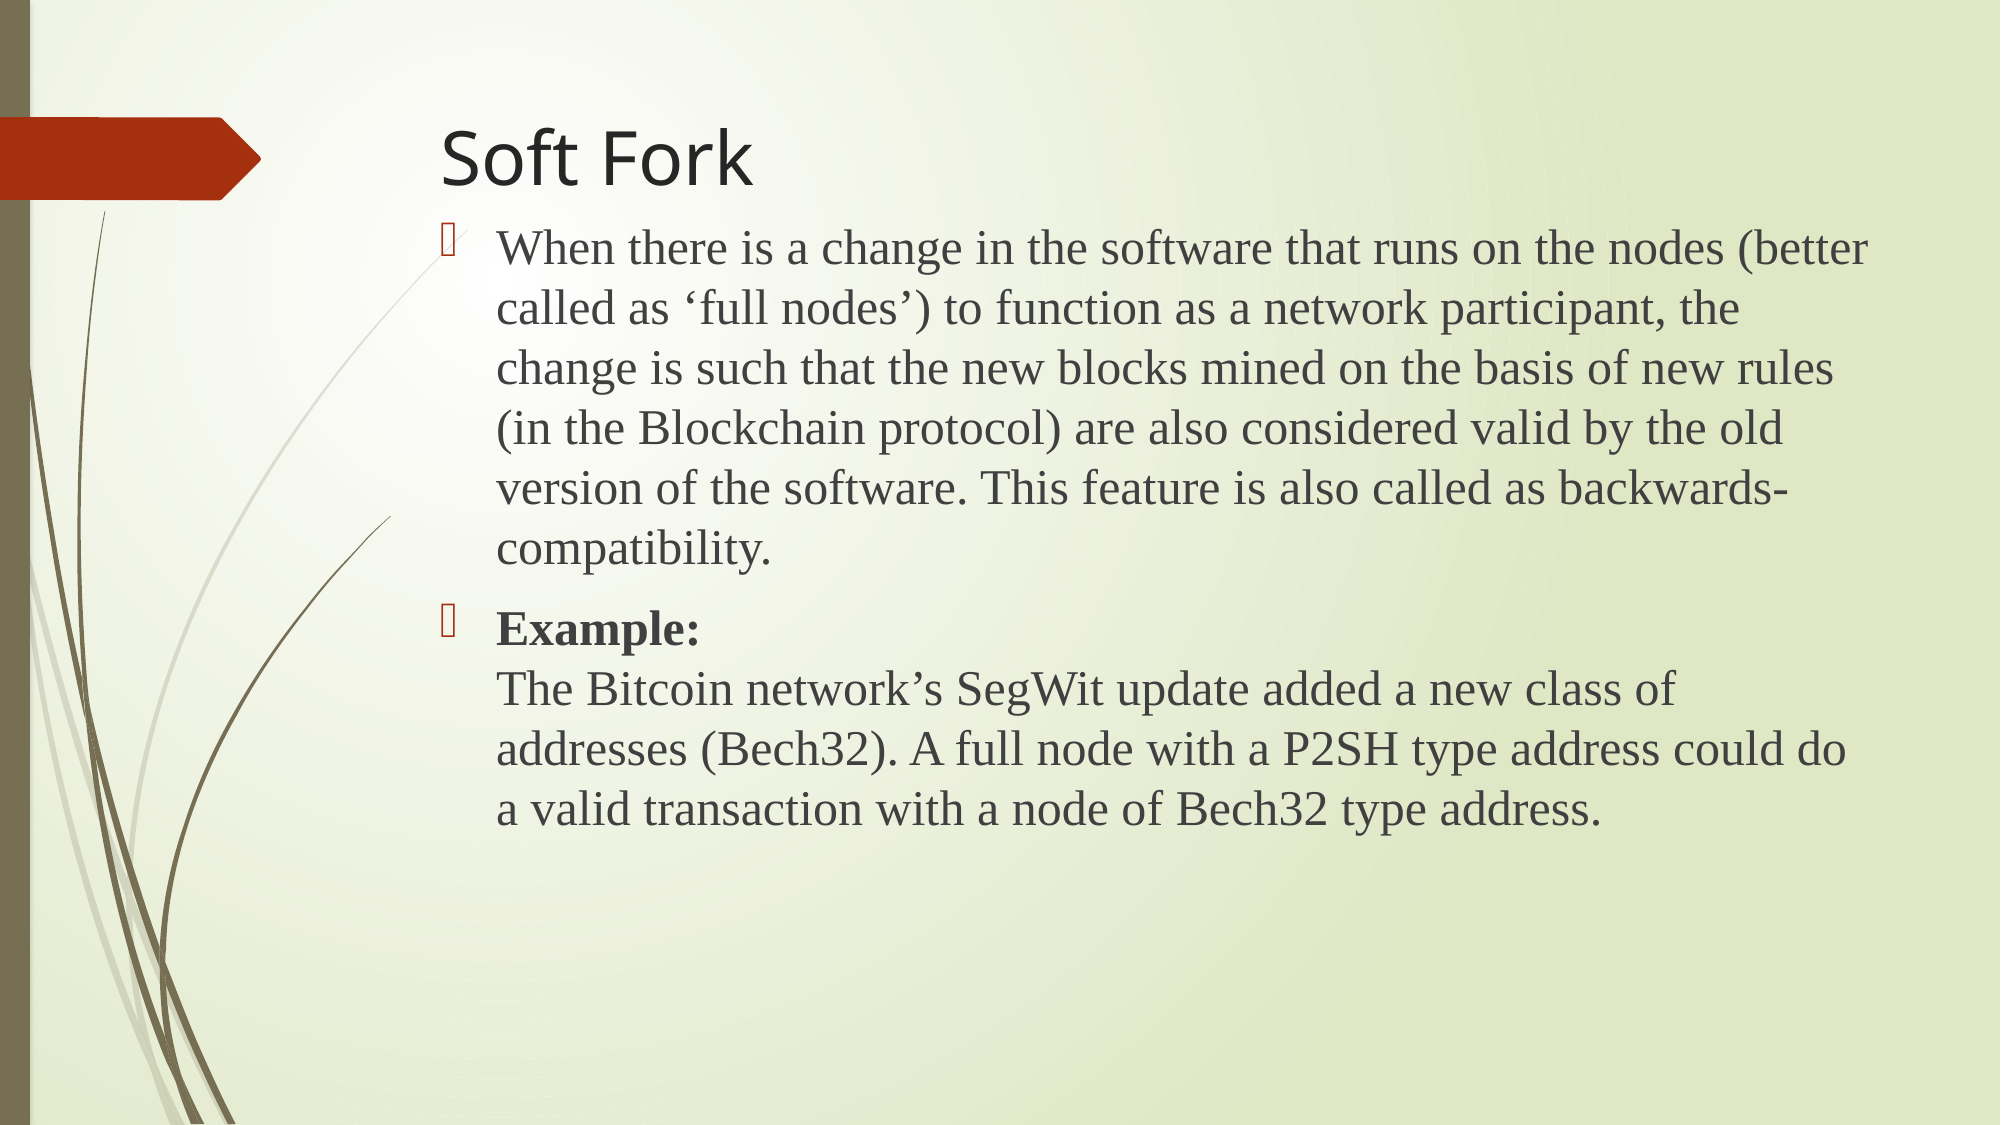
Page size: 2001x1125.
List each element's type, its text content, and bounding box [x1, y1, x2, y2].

title Soft Fork [425, 102, 1888, 207]
list When there is a change in the software that runs on the nodes (better called as ‘full nodes’) to function as a network participant, the change is such that the new blocks mined on the basis of new rules (in the Blockchain protocol) are also considered valid by the old version of the software. This feature is also called as backwards-compatibility. Example: The Bitcoin network’s SegWit update added a new class of addresses (Bech32). A full node with a P2SH type address could do a valid transaction with a node of Bech32 type address. [424, 207, 1888, 971]
